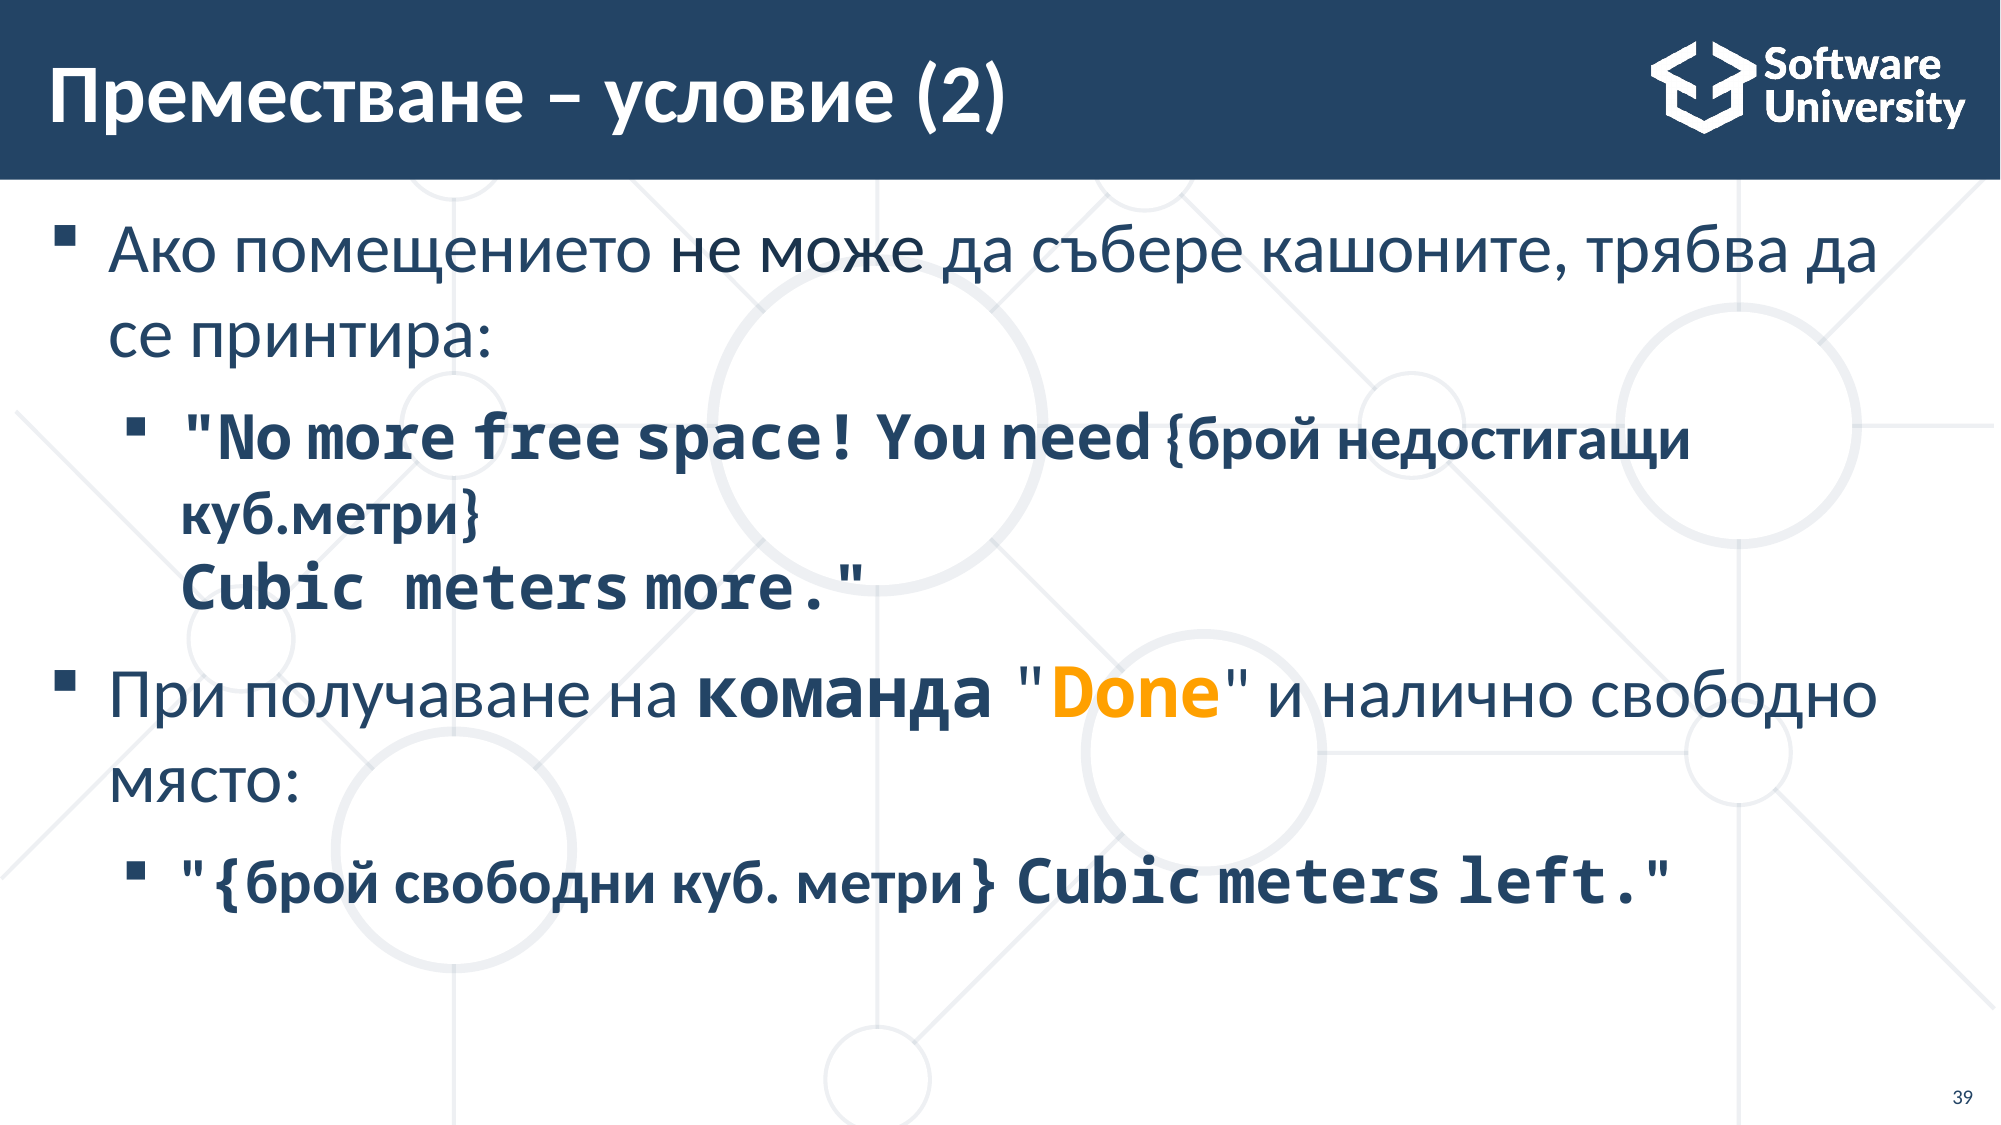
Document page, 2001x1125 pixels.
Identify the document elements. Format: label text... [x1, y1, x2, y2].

slide_number 39 [1927, 1067, 1989, 1117]
title Преместване – условие (2) [31, 16, 1625, 162]
list Ако помещението не може да събере кашоните, трябва да се принтира: "No more free space! You need {брой недостигащи куб.метри} Cubic meters more." При получаване на команда "Done" и налично свободно място: "{брой свободни куб. метри} Cubic meters left." [31, 196, 1970, 1104]
picture [1651, 41, 1966, 134]
